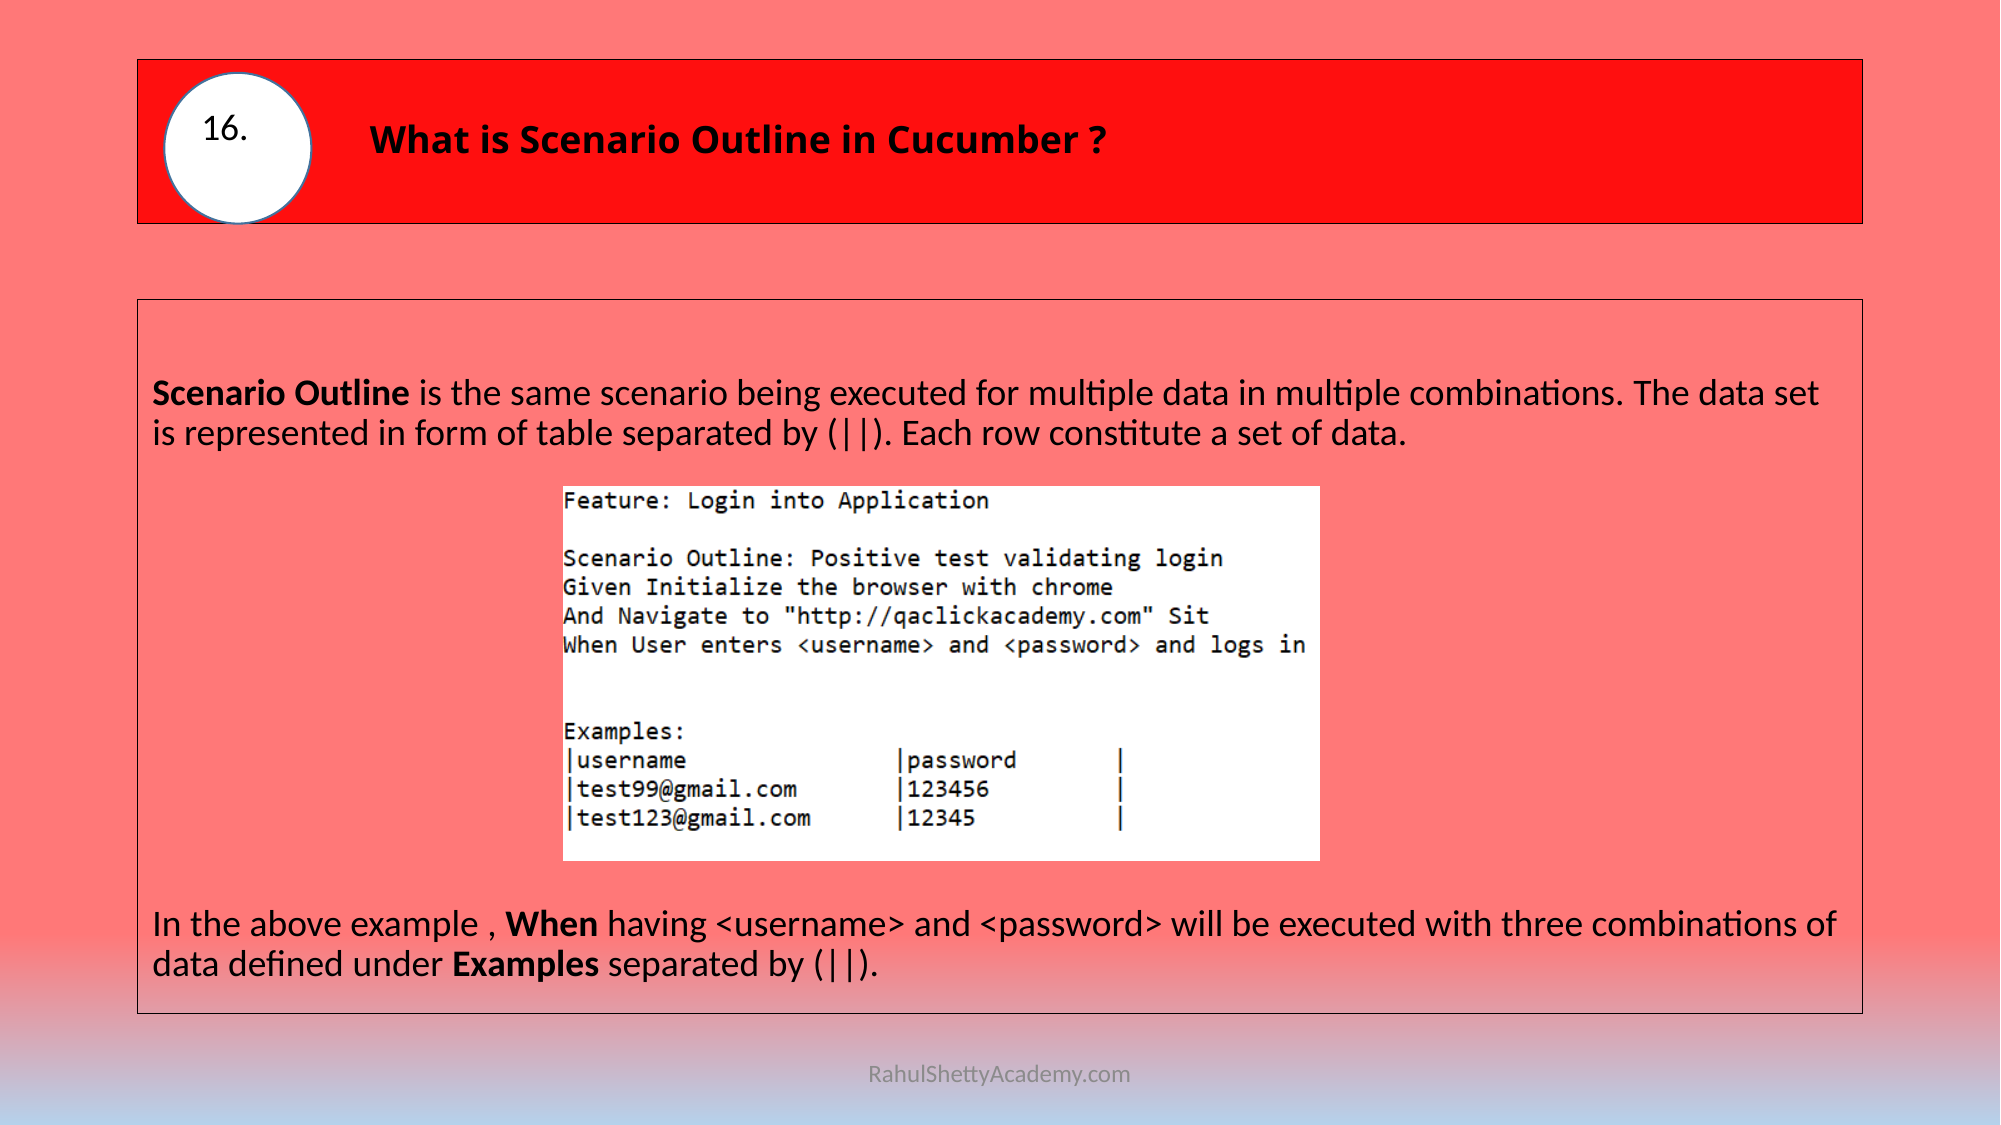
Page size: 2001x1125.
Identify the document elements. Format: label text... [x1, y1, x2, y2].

picture [563, 486, 1320, 861]
title What is Scenario Outline in Cucumber ? [137, 59, 1863, 224]
footer RahulShettyAcademy.com [662, 1042, 1338, 1103]
list Scenario Outline is the same scenario being executed for multiple data in multiple combinations. The data set is represented in form of table separated by (||). Each row constitute a set of data. In the above example , When having <username> and <password> will be executed with three combinations of data defined under Examples separated by (||). [137, 299, 1863, 1014]
text_box 16. [163, 71, 313, 225]
